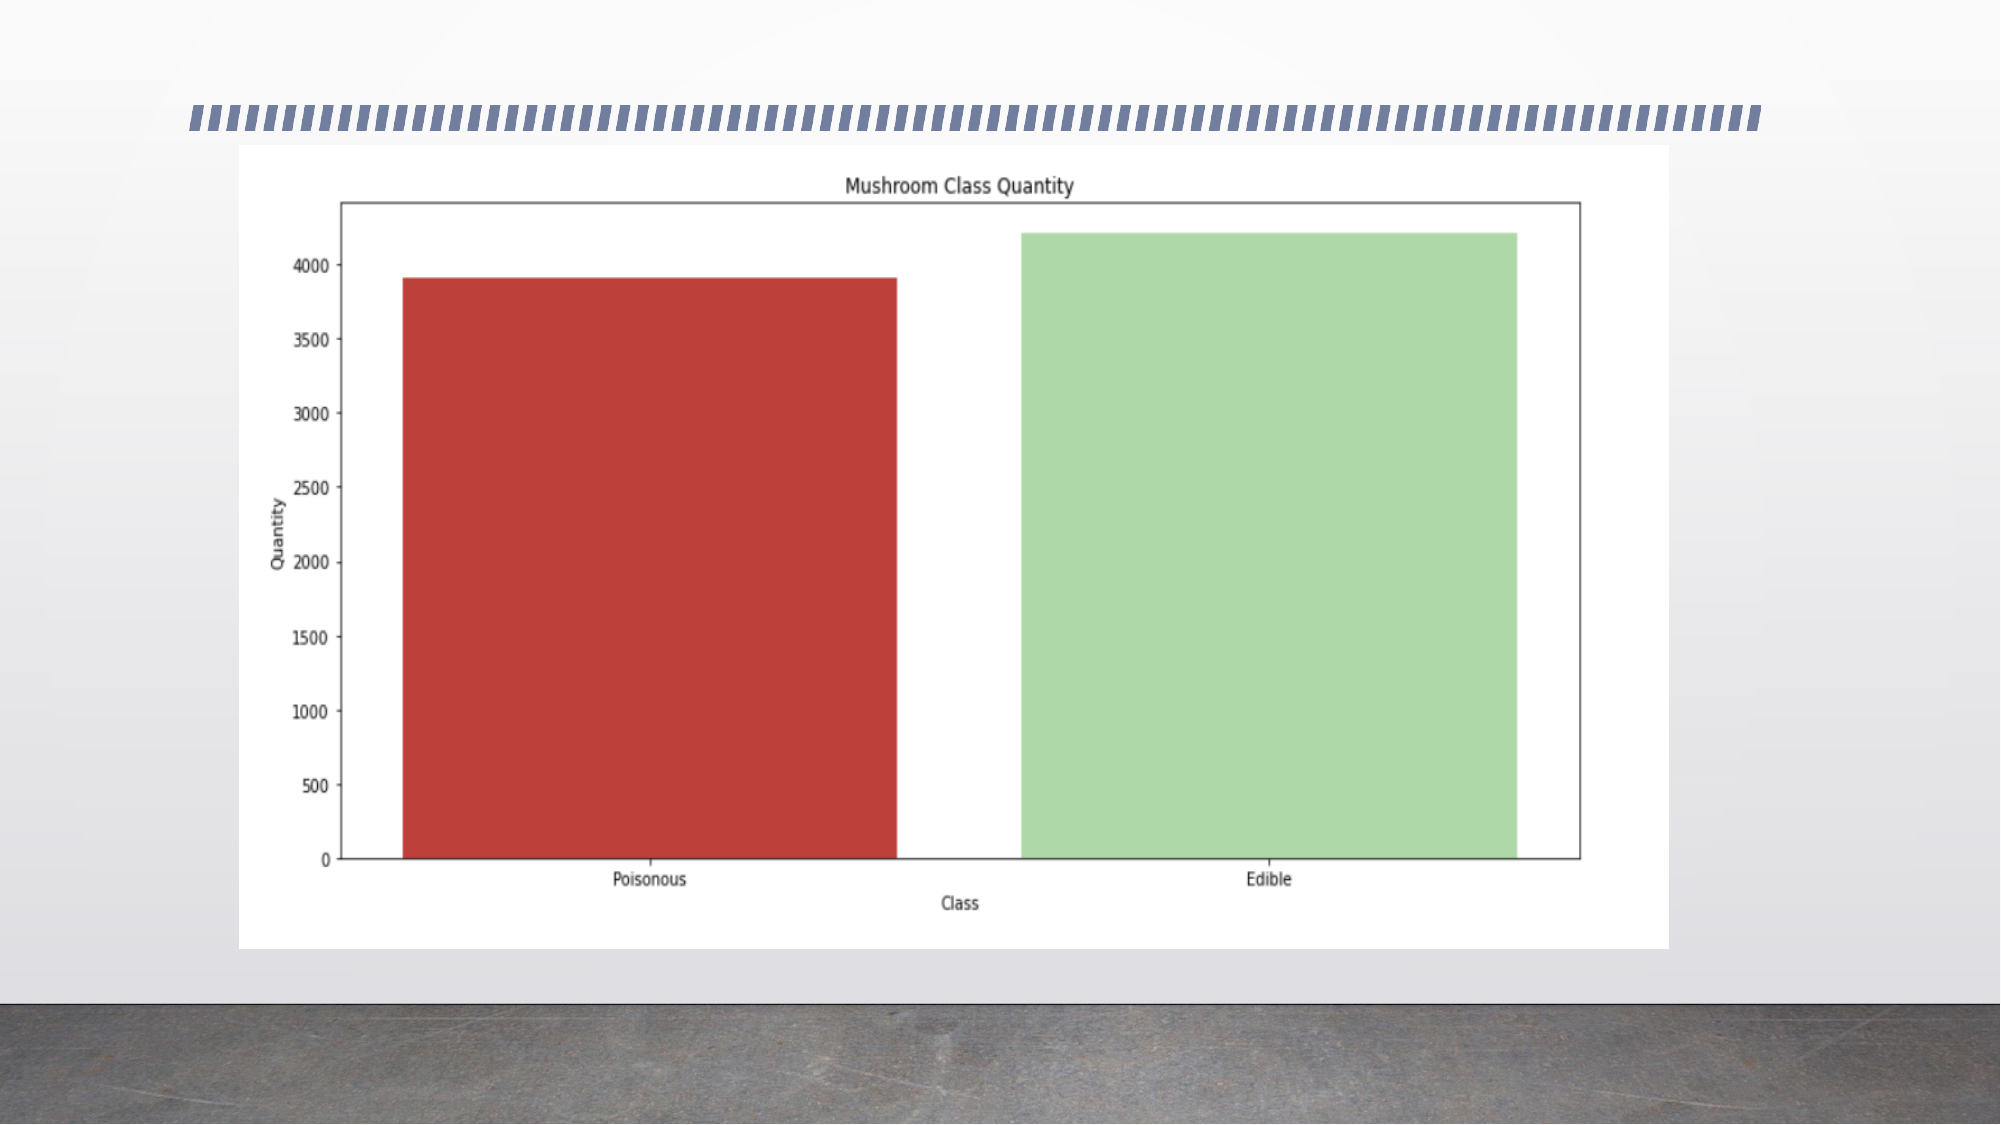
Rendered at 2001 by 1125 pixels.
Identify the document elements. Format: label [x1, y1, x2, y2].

list [238, 144, 1669, 949]
picture [0, 1004, 2000, 1124]
